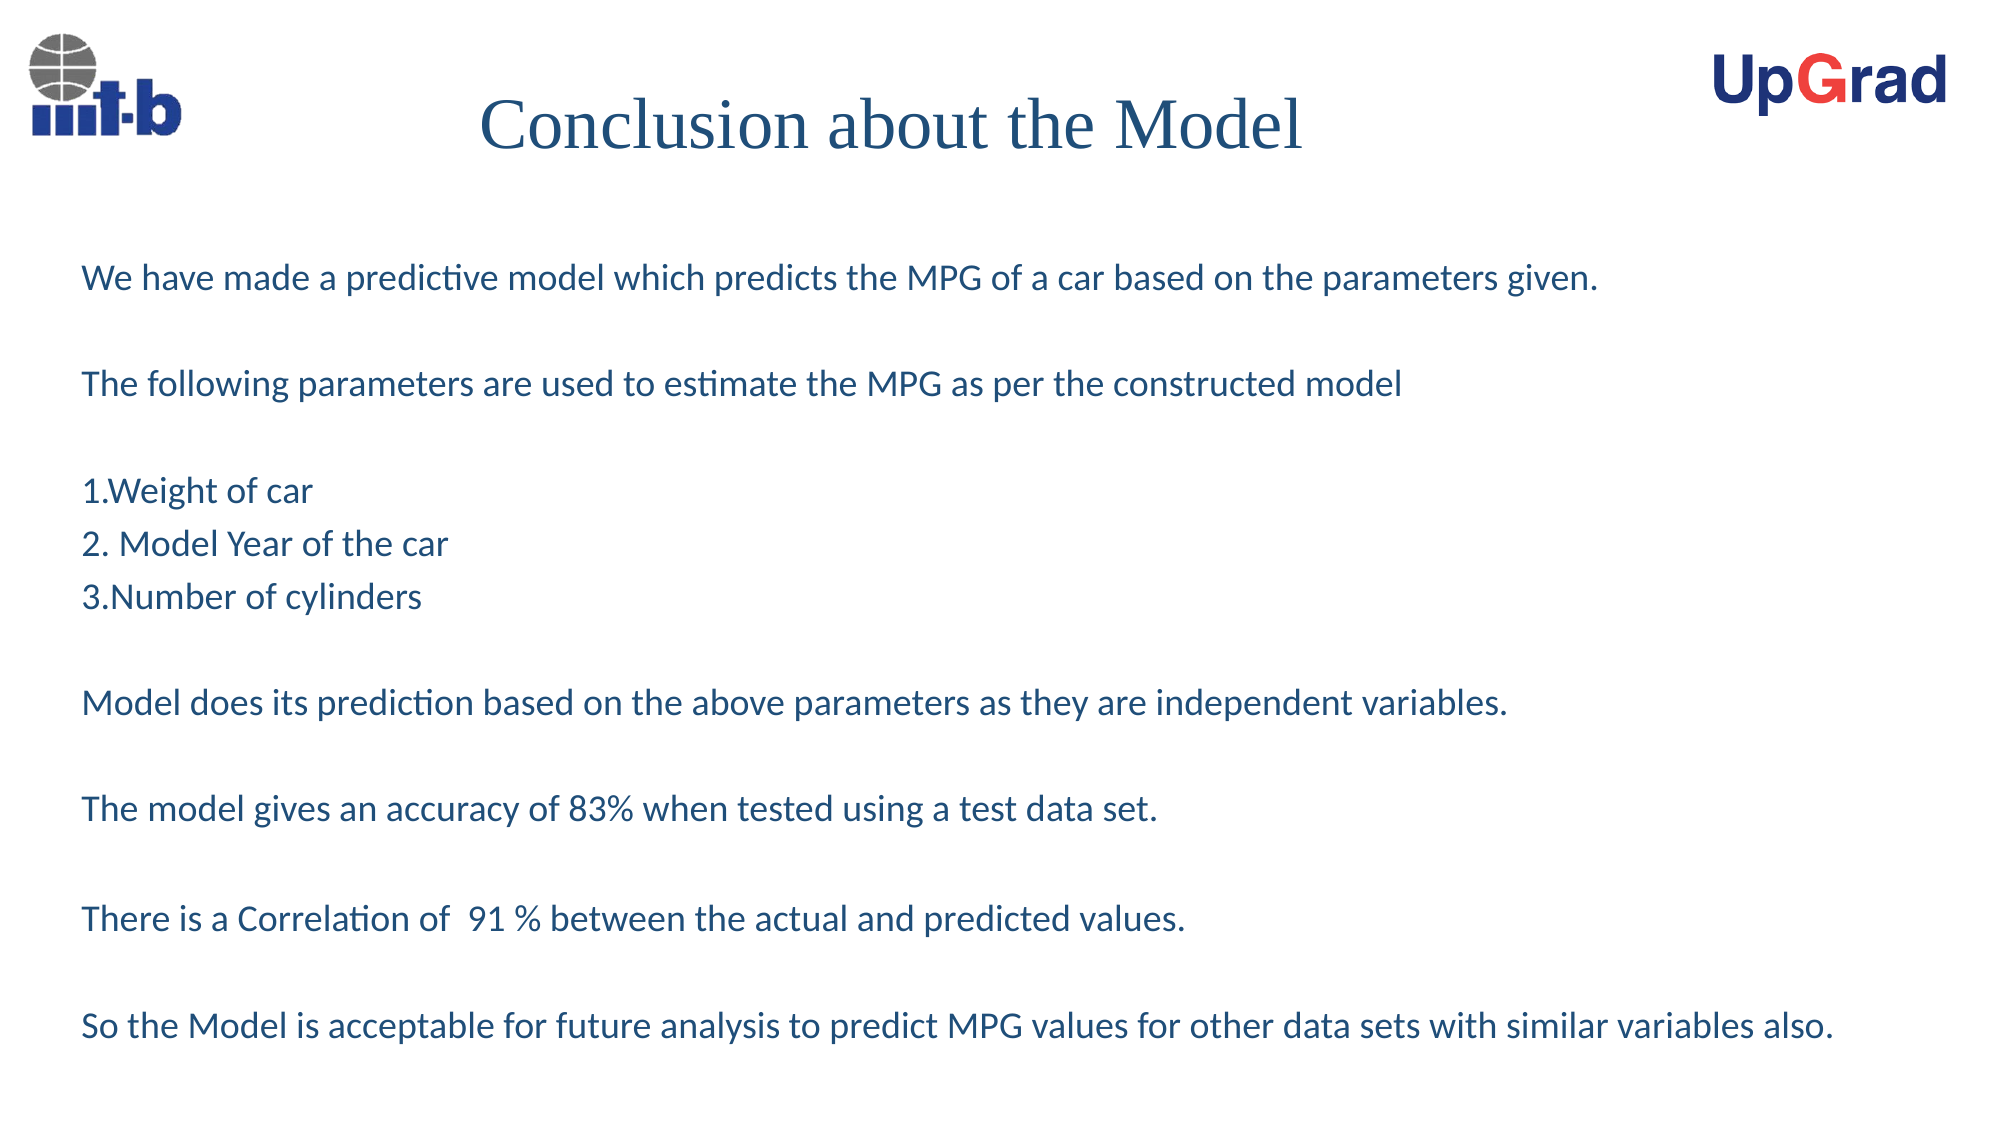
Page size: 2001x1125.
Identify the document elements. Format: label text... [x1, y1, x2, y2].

title Conclusion about the Model [447, 81, 1465, 223]
picture [1714, 53, 1952, 116]
list We have made a predictive model which predicts the MPG of a car based on the parameters given. The following parameters are used to estimate the MPG as per the constructed model 1.Weight of car 2. Model Year of the car 3.Number of cylinders Model does its prediction based on the above parameters as they are independent variables. The model gives an accuracy of 83% when tested using a test data set. There is a Correlation of 91 % between the actual and predicted values. So the Model is acceptable for future analysis to predict MPG values for other data sets with similar variables also. [66, 198, 1899, 1066]
picture [0, 29, 208, 163]
